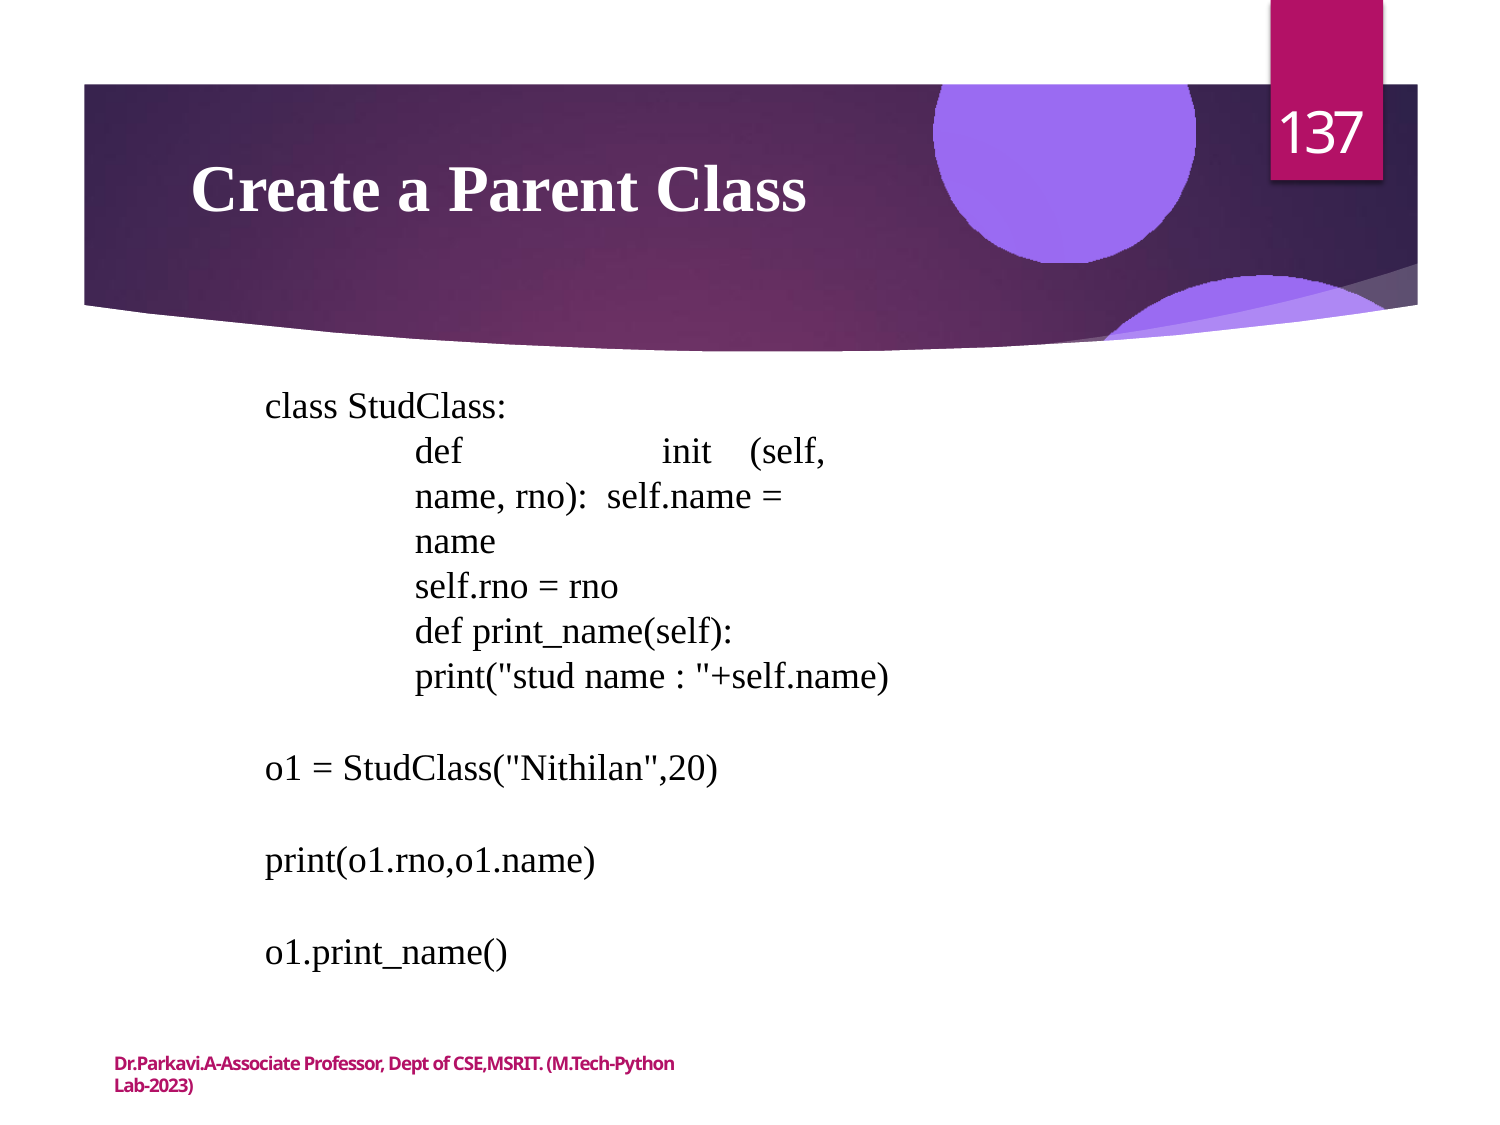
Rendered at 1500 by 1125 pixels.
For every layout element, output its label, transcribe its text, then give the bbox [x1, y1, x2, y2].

picture [85, 0, 1417, 351]
text_box class StudClass: def init (self, name, rno): self.name = name self.rno = rno def print_name(self): print("stud name : "+self.name) o1 = StudClass("Nithilan",20) print(o1.rno,o1.name) o1.print_name() [262, 379, 893, 973]
text_box 137 [1274, 93, 1376, 166]
slide_number Dr.Parkavi.A-Associate Professor, Dept of CSE,MSRIT. (M.Tech-Python Lab-2023) [111, 1049, 698, 1125]
title Create a Parent Class [188, 142, 811, 333]
